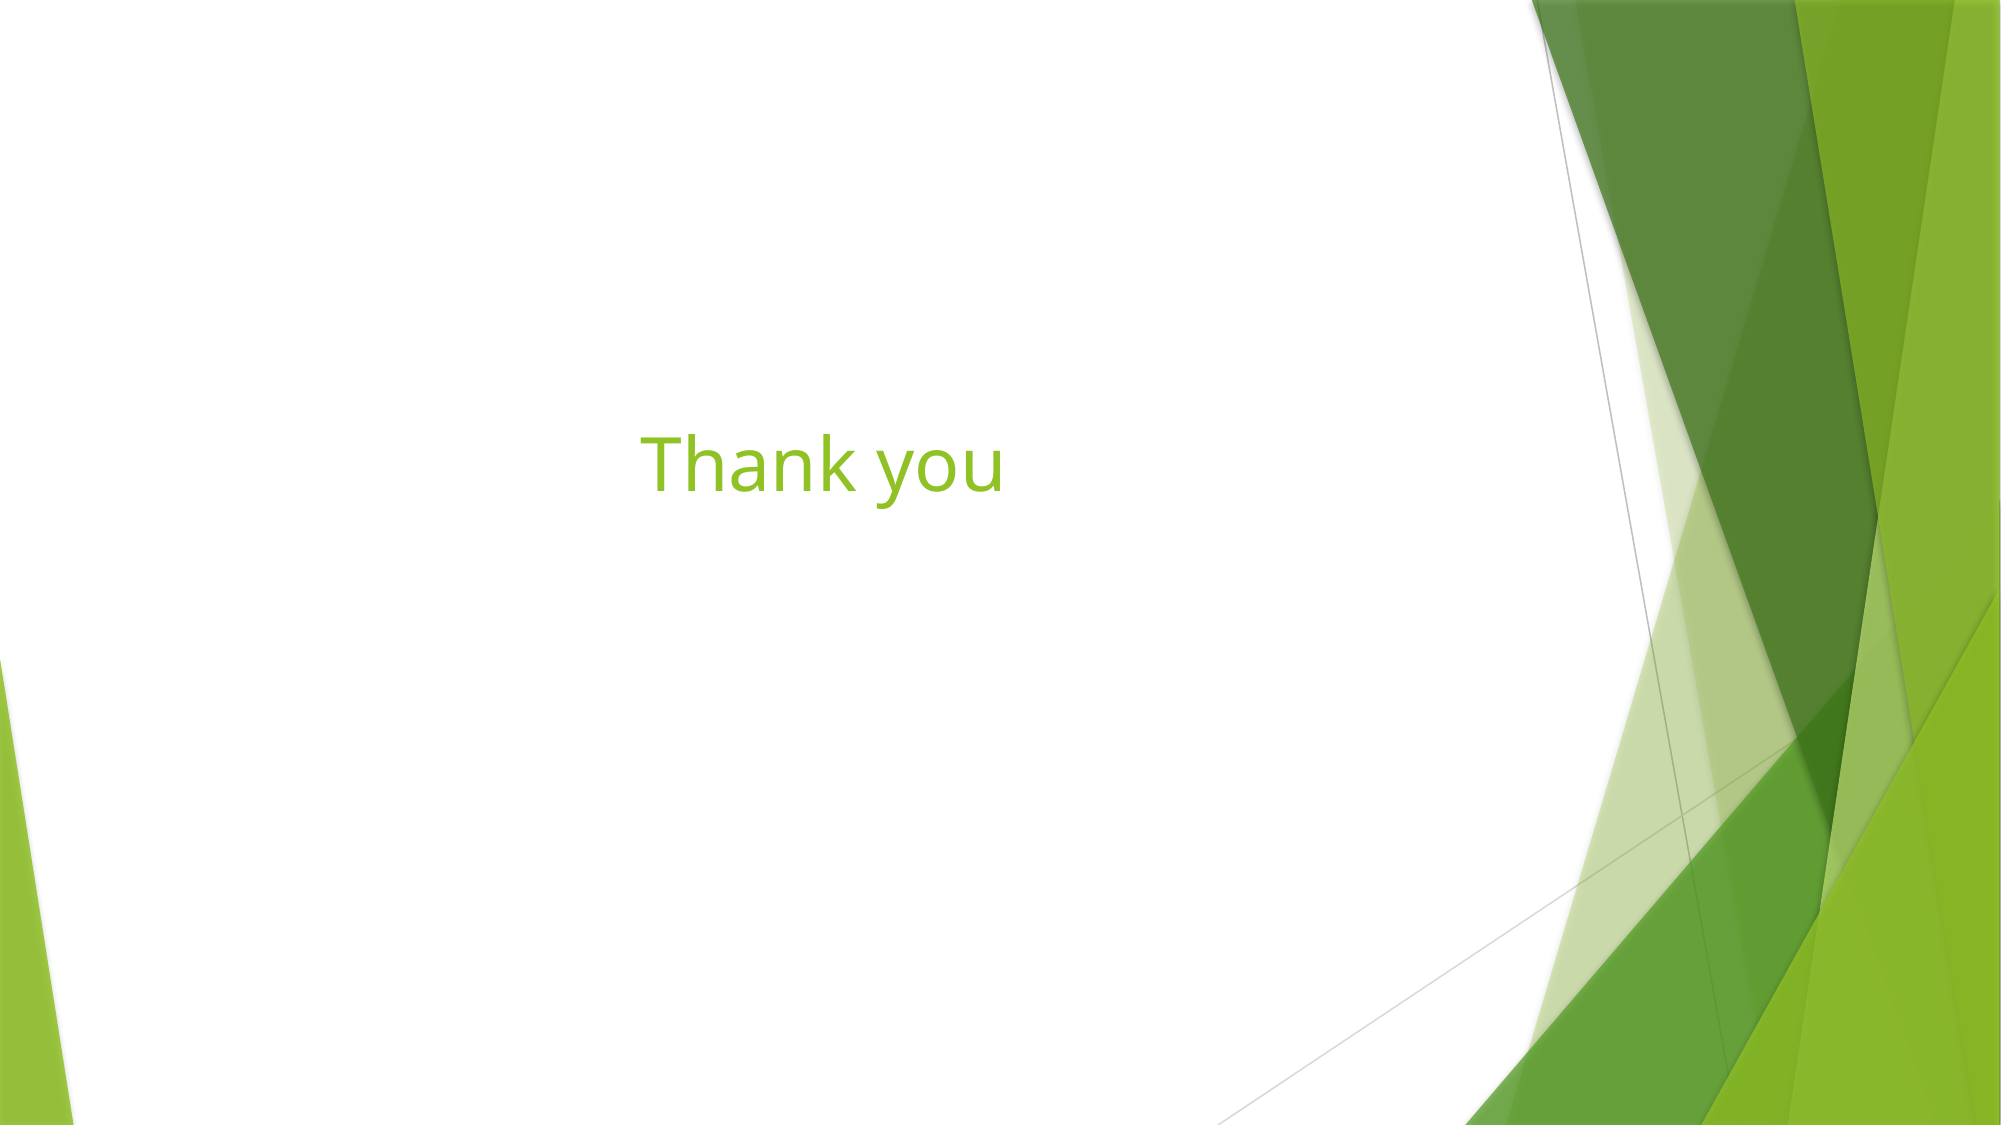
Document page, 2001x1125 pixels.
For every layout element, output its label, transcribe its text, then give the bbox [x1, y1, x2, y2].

title Thank you [118, 409, 1529, 626]
